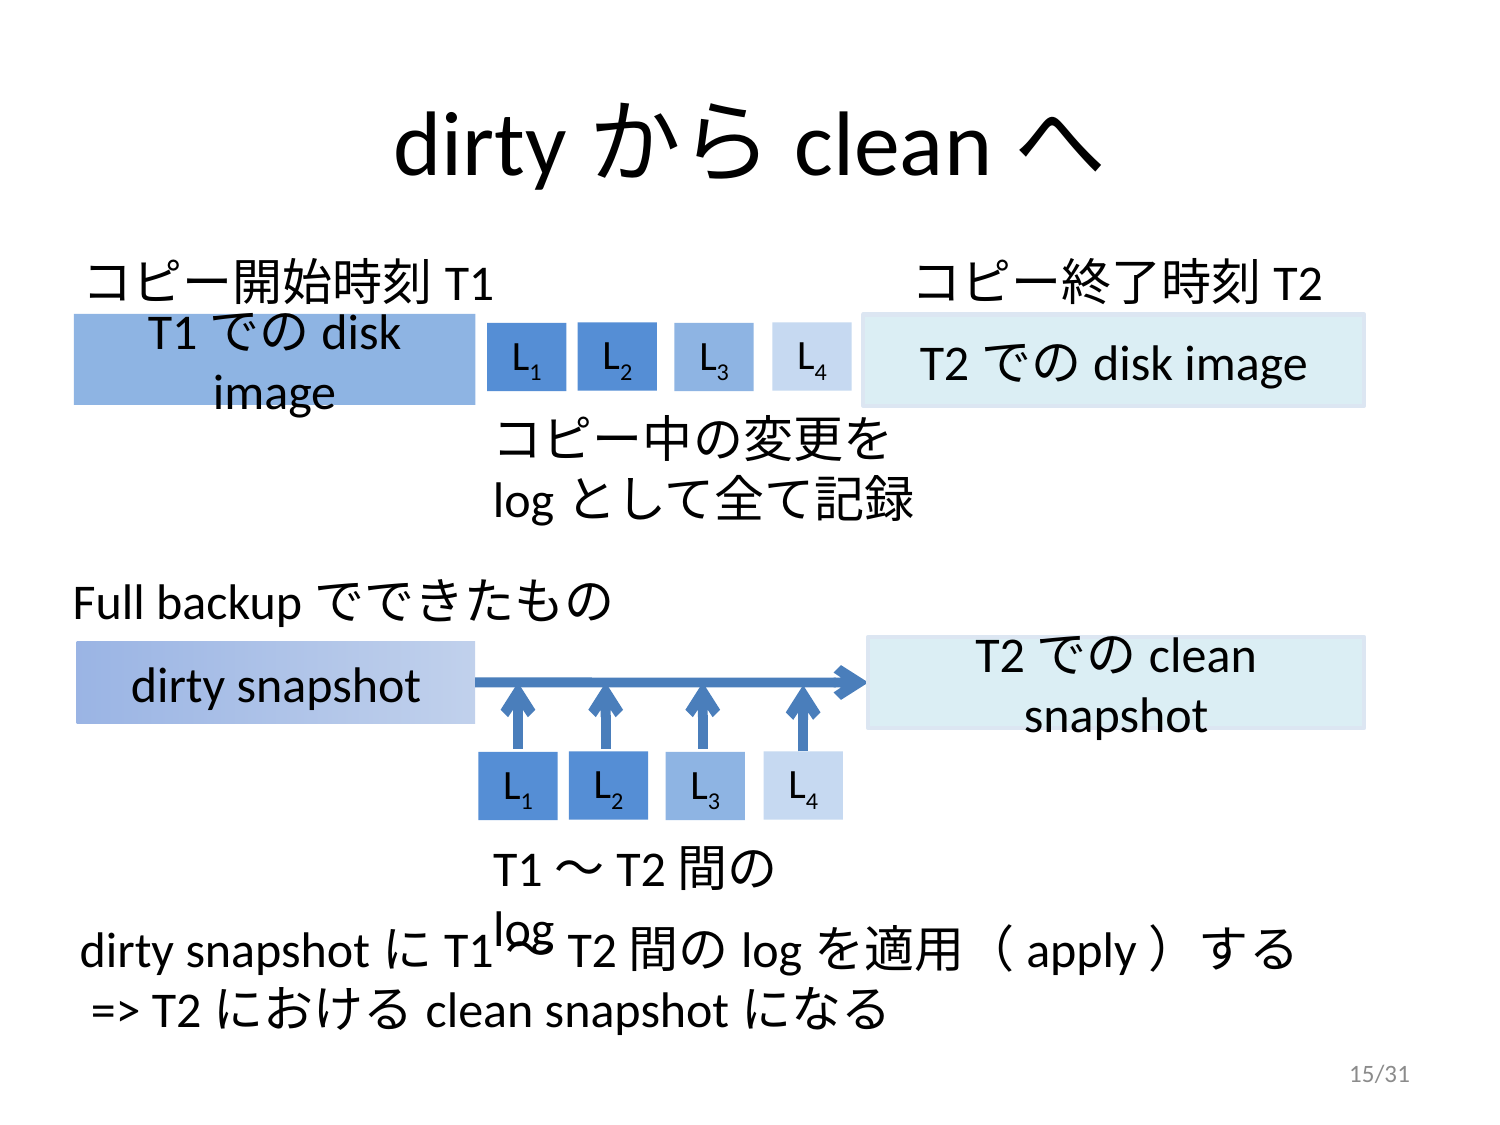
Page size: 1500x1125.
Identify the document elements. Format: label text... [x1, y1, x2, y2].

text_box L1 [476, 750, 560, 822]
text_box L3 [664, 750, 747, 822]
text_box Full backupでできたもの [57, 562, 629, 638]
text_box L2 [567, 749, 650, 822]
text_box コピー中の変更をlogとして全て記録 [478, 400, 931, 535]
text_box L3 [672, 321, 756, 393]
text_box T1でのdisk image [72, 319, 477, 407]
text_box dirty snapshot [75, 639, 477, 726]
text_box T1～T2間のlog [478, 829, 855, 910]
text_box L2 [576, 320, 659, 393]
slide_number 15/31 [1074, 1042, 1425, 1103]
text_box L1 [485, 321, 568, 393]
text_box L4 [761, 749, 845, 822]
text_box T2でのclean snapshot [866, 635, 1366, 730]
title dirtyからcleanへ [75, 45, 1425, 233]
text_box コピー開始時刻T1 コピー終了時刻T2 [68, 243, 1338, 319]
text_box T2でのdisk image [861, 312, 1366, 408]
text_box L4 [770, 320, 854, 393]
text_box dirty snapshotにT1～T2間のlogを適用（apply）する => T2におけるclean snapshotになる [64, 910, 1329, 1046]
